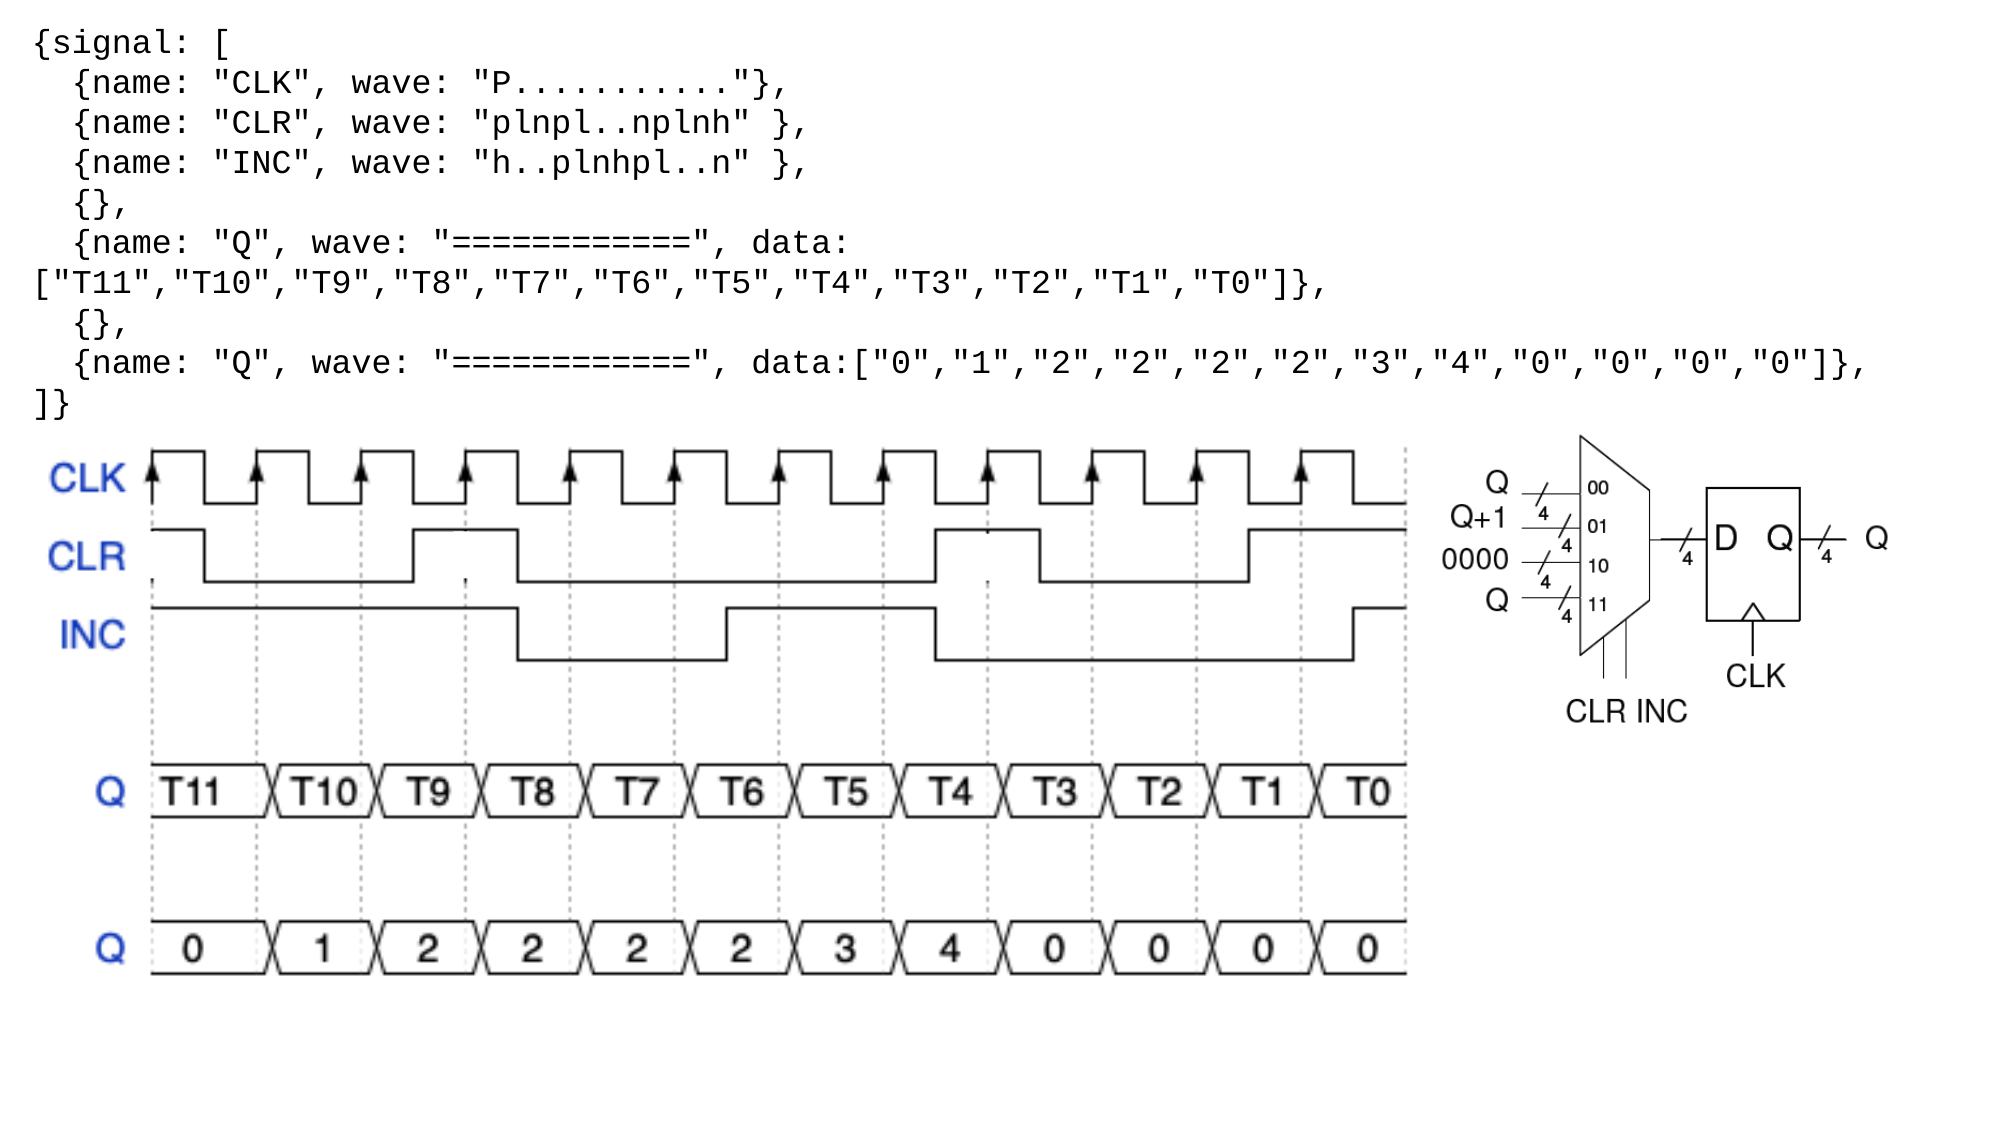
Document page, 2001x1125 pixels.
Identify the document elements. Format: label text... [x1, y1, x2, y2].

picture [42, 443, 1418, 981]
picture [1433, 427, 1895, 730]
text_box {signal: [ {name: "CLK", wave: "P..........."}, {name: "CLR", wave: "plnpl..nplnh" }, {name: "INC", wave: "h..plnhpl..n" }, {}, {name: "Q", wave: "============", data:["T11","T10","T9","T8","T7","T6","T5","T4","T3","T2","T1","T0"]}, {}, {name: "Q", wave: "============", data:["0","1","2","2","2","2","3","4","0","0","0","0"]}, ]} [17, 13, 2000, 428]
